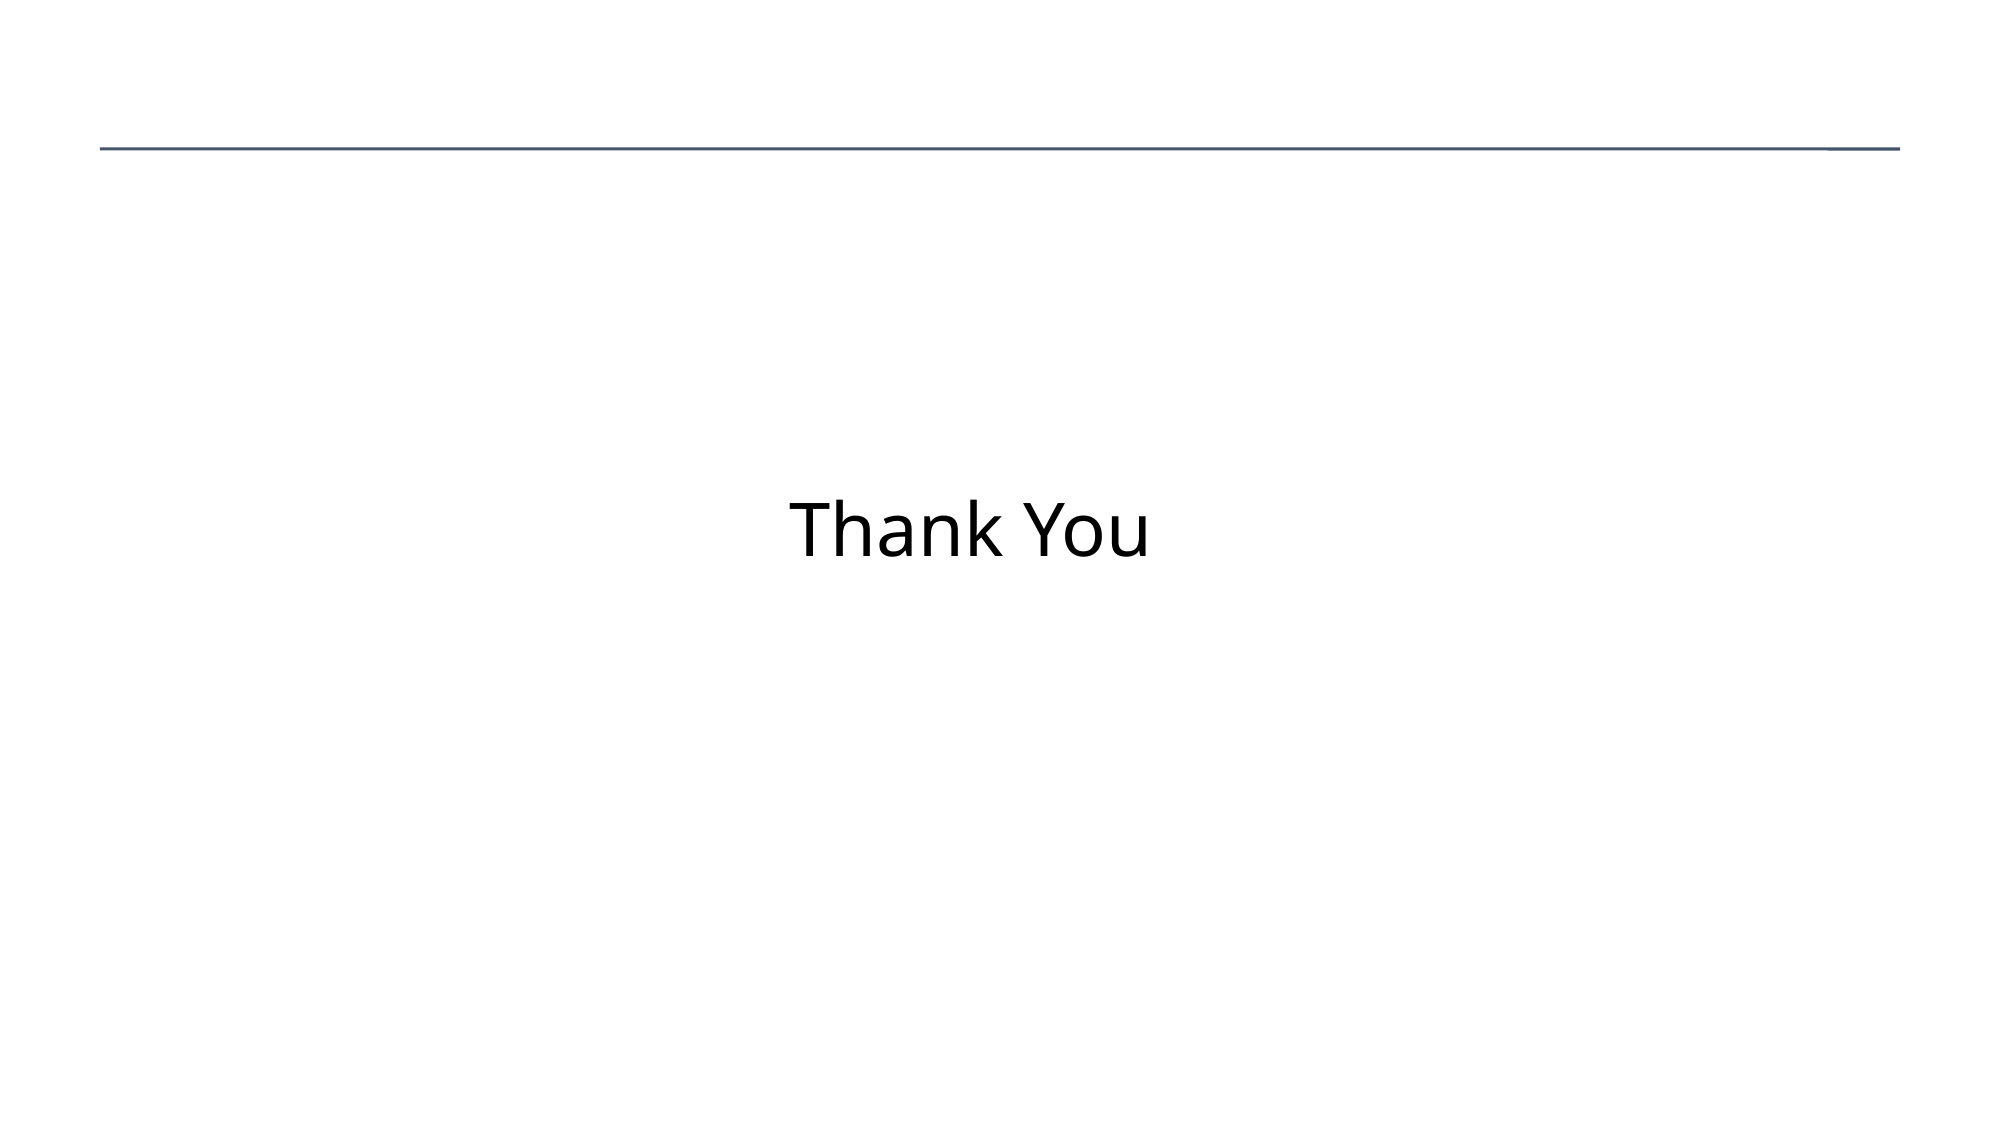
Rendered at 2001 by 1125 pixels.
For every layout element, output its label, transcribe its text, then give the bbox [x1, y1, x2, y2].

title Thank You [774, 483, 1226, 581]
